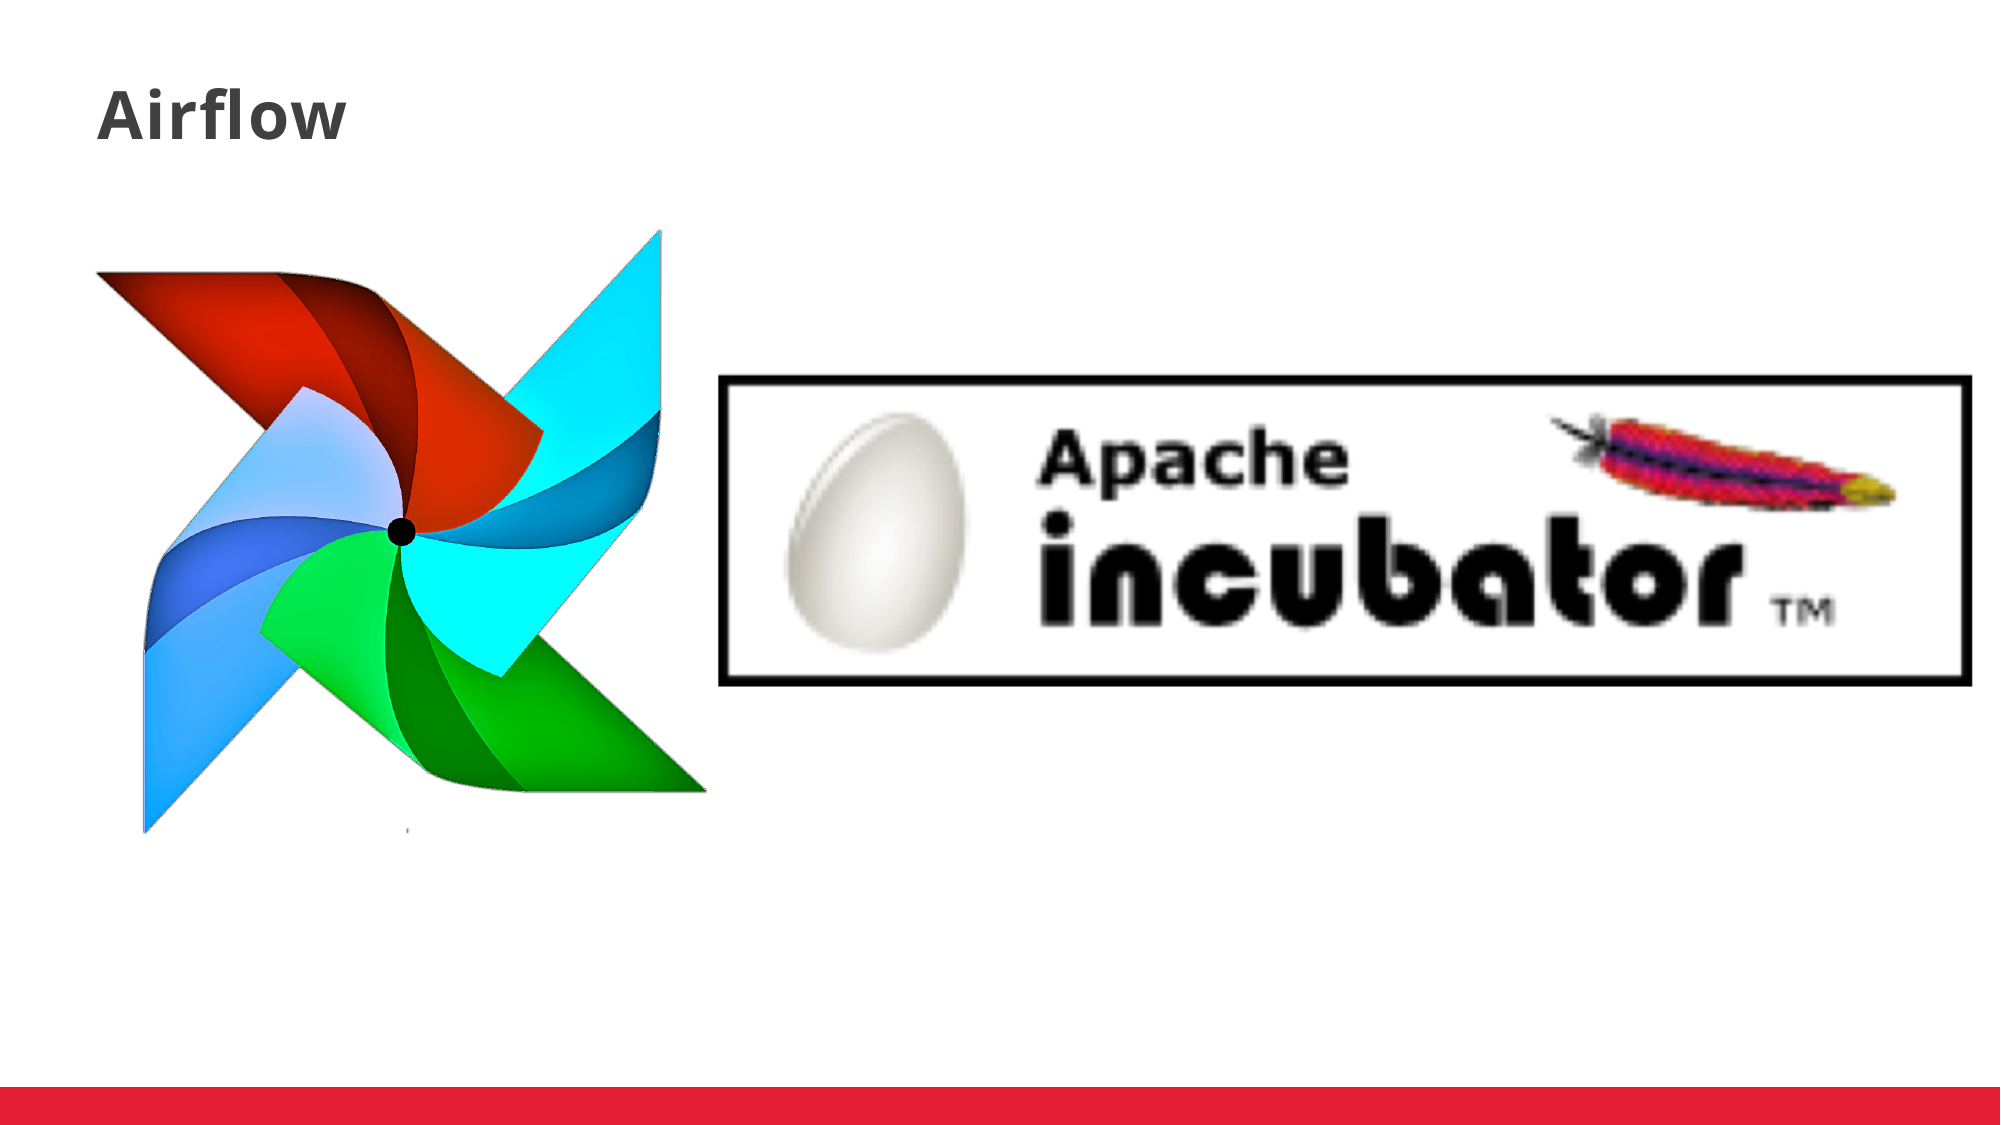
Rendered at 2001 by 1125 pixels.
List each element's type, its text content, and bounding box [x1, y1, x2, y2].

picture [82, 0, 1974, 1125]
list Airflow [82, 21, 717, 213]
